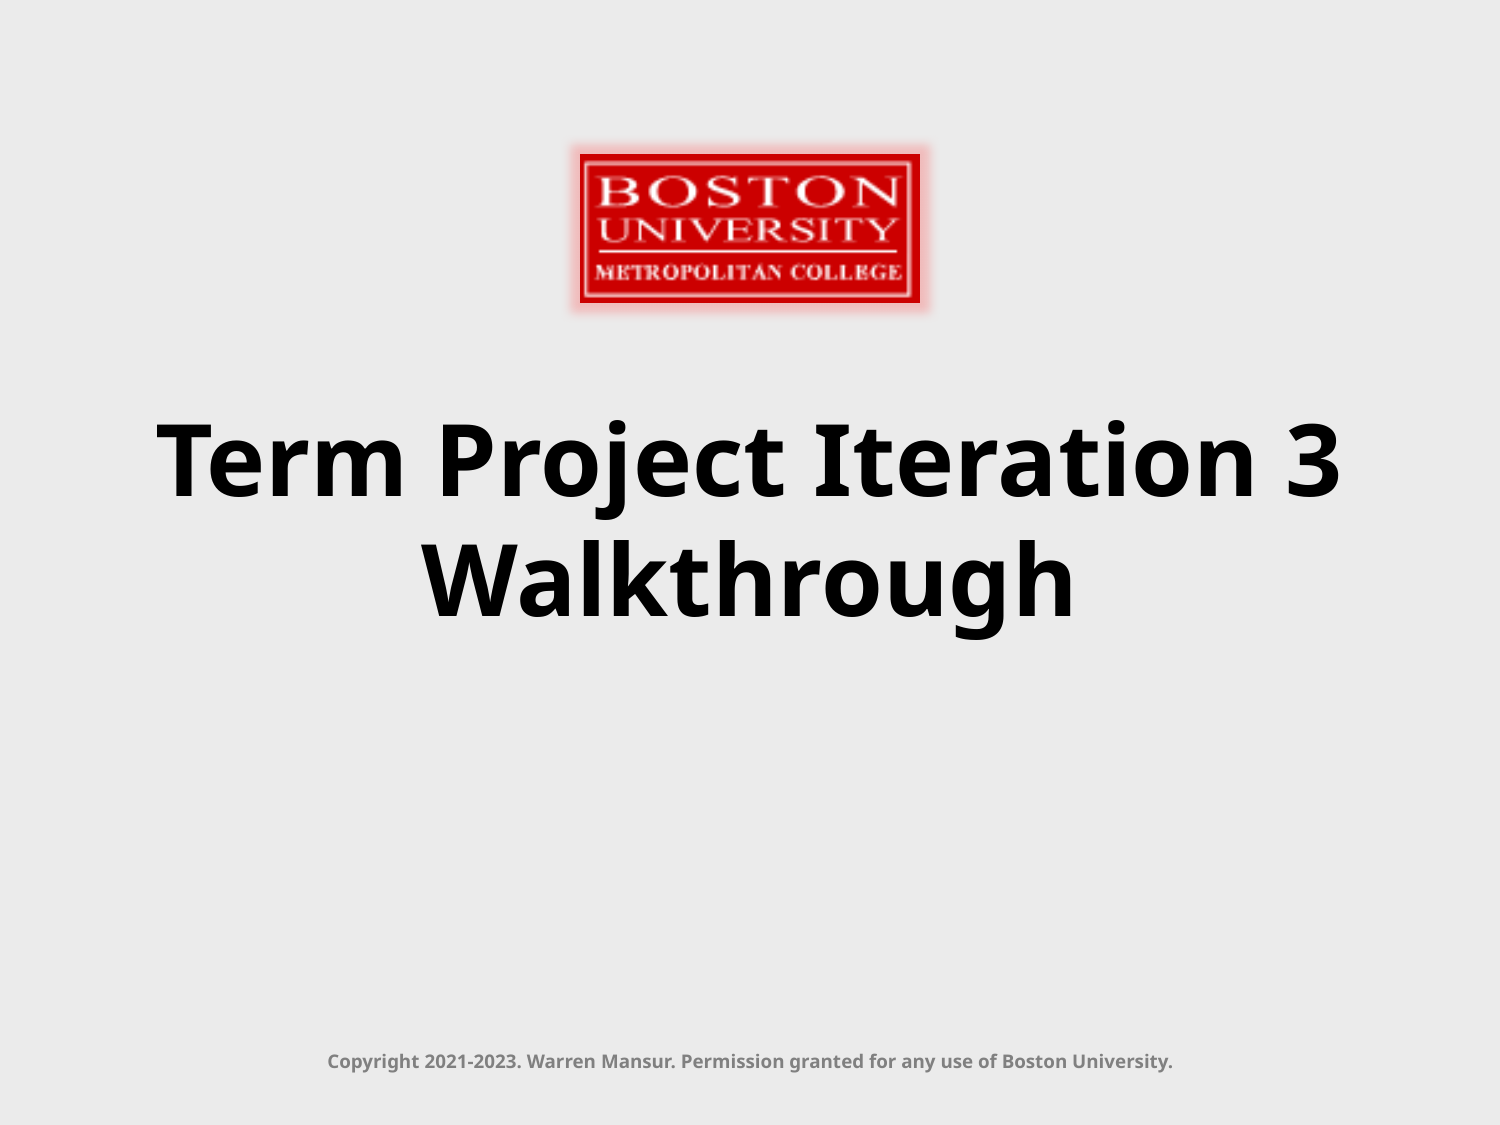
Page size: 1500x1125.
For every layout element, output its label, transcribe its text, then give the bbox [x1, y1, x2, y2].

picture [580, 154, 920, 303]
footer Copyright 2021-2023. Warren Mansur. Permission granted for any use of Boston University. [112, 1042, 1388, 1103]
title Term Project Iteration 3 Walkthrough [112, 396, 1388, 638]
